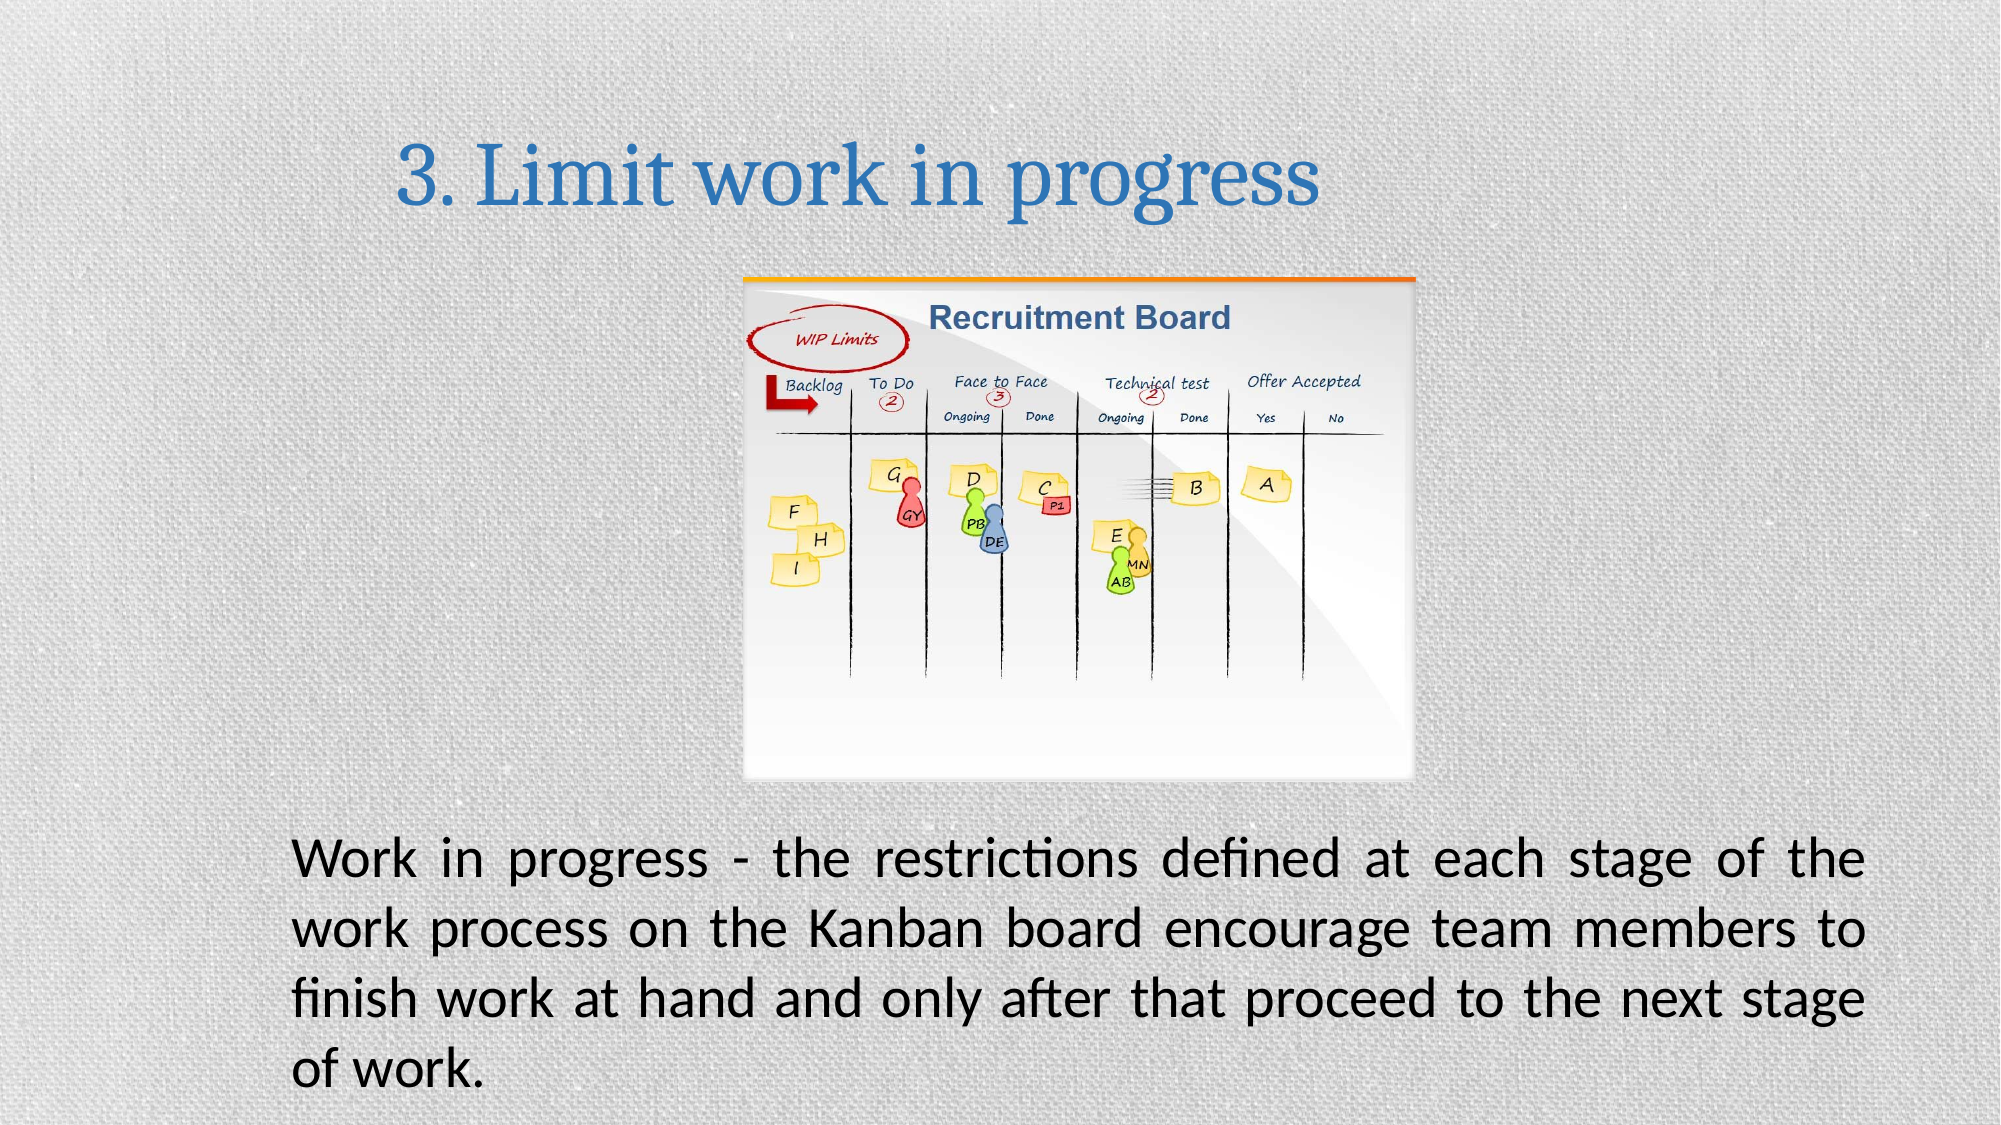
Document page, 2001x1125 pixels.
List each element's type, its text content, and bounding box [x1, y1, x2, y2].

text_box 3. Limit work in progress [381, 59, 1863, 278]
picture [0, 0, 2001, 1125]
text_box Work in progress - the restrictions defined at each stage of the work process on the Kanban board encourage team members to finish work at hand and only after that proceed to the next stage of work. [276, 811, 1883, 1041]
